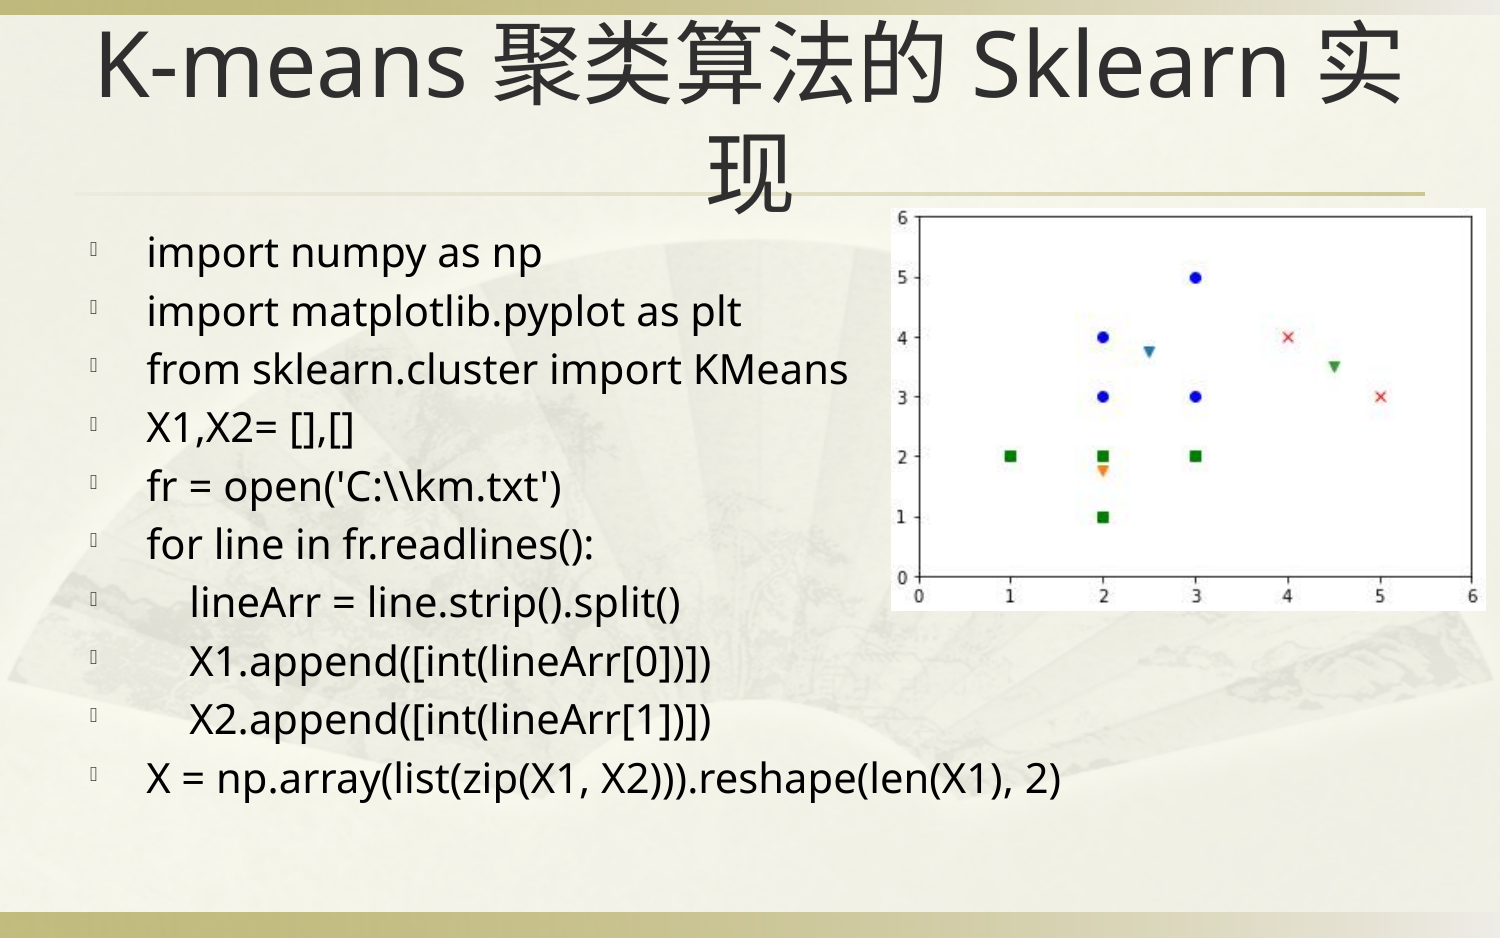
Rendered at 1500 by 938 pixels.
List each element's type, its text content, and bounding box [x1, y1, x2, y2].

list import numpy as np import matplotlib.pyplot as plt from sklearn.cluster import KMeans X1,X2= [],[] fr = open('C:\\km.txt') for line in fr.readlines(): lineArr = line.strip().split() X1.append([int(lineArr[0])]) X2.append([int(lineArr[1])]) X = np.array(list(zip(X1, X2))).reshape(len(X1), 2) [75, 218, 1425, 860]
picture [891, 208, 1487, 611]
title K-means聚类算法的Sklearn实现 [75, 37, 1425, 194]
